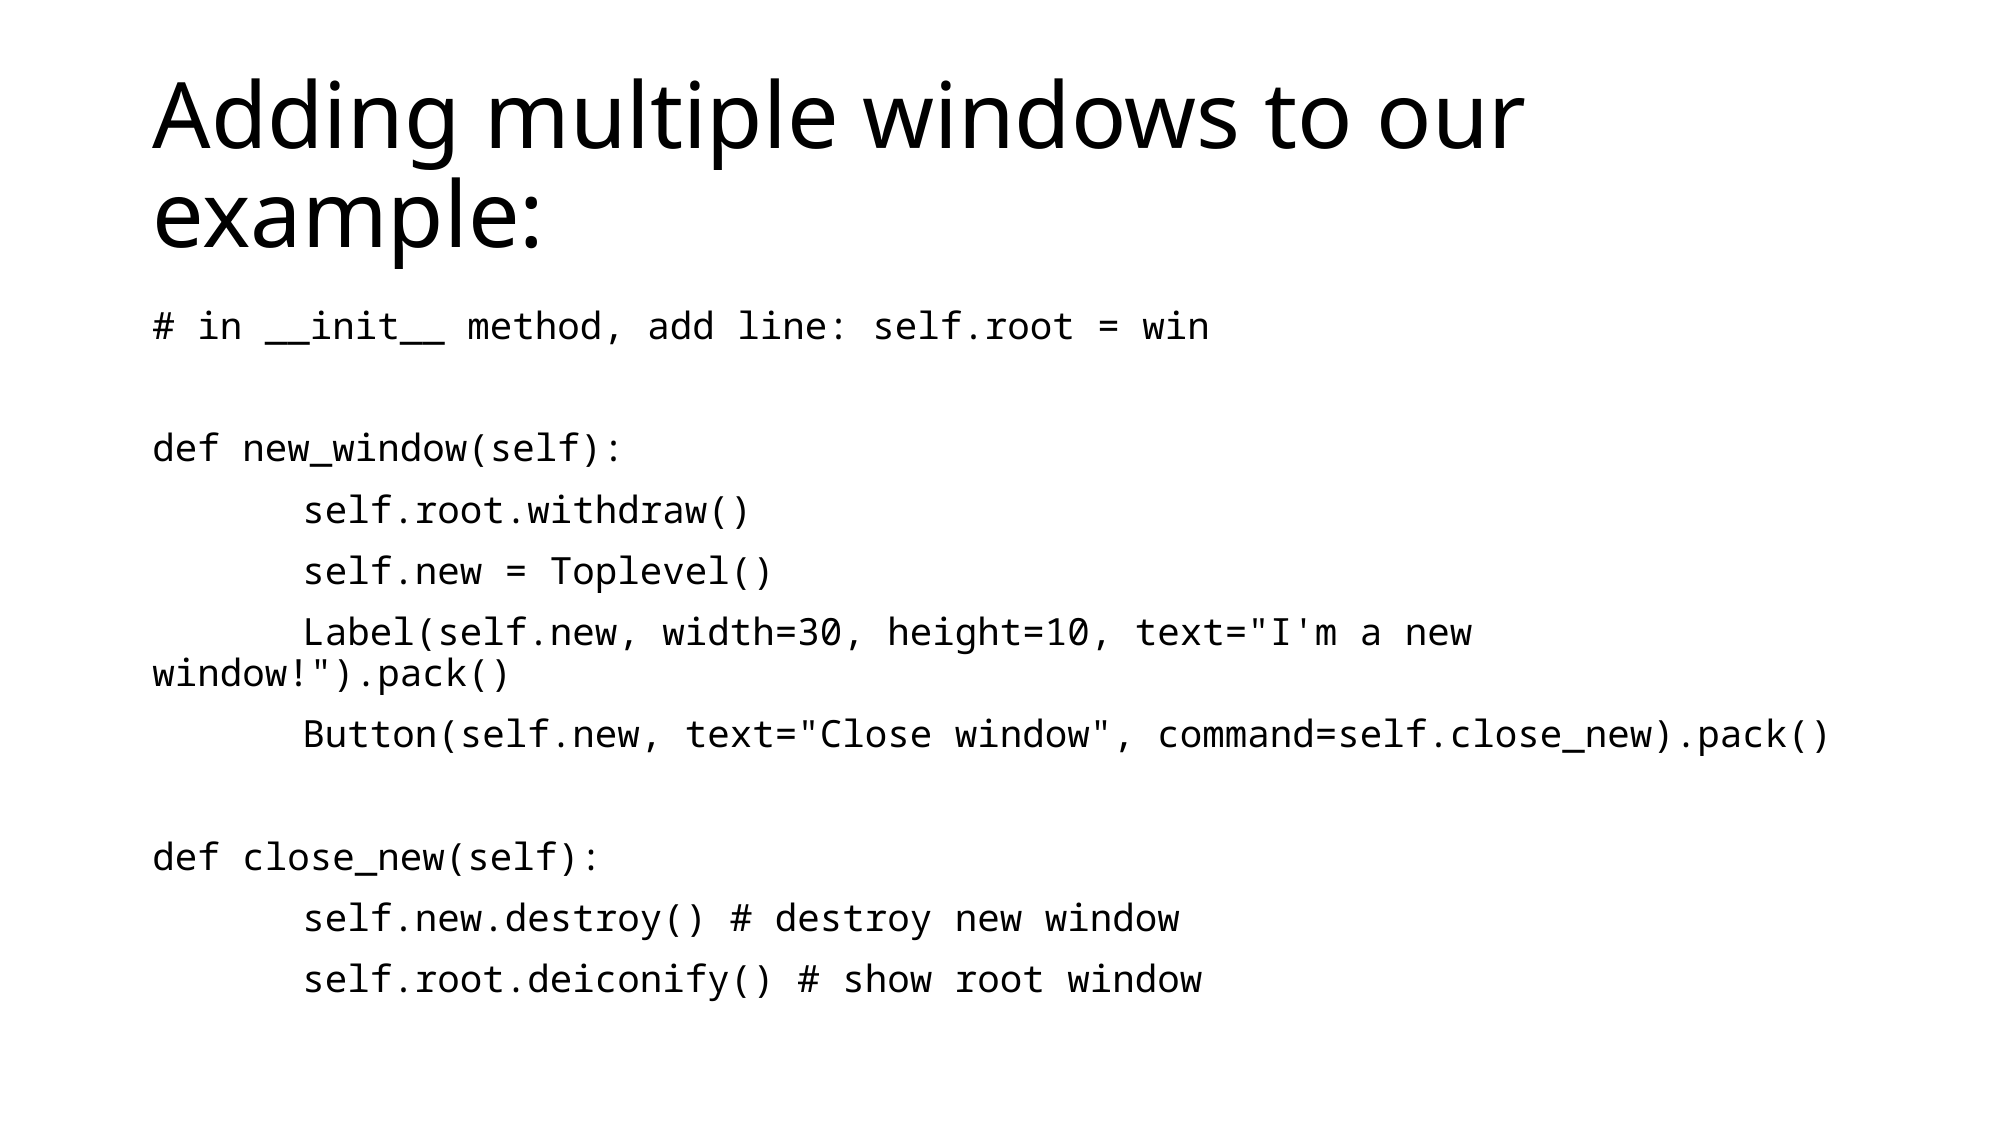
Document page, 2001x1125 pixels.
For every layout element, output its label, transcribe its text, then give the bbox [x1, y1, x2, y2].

list # in __init__ method, add line: self.root = win def new_window(self): self.root.withdraw() self.new = Toplevel() Label(self.new, width=30, height=10, text="I'm a new window!").pack() Button(self.new, text="Close window", command=self.close_new).pack() def close_new(self): self.new.destroy() # destroy new window self.root.deiconify() # show root window [137, 299, 1863, 1014]
title Adding multiple windows to our example: [137, 59, 1863, 278]
